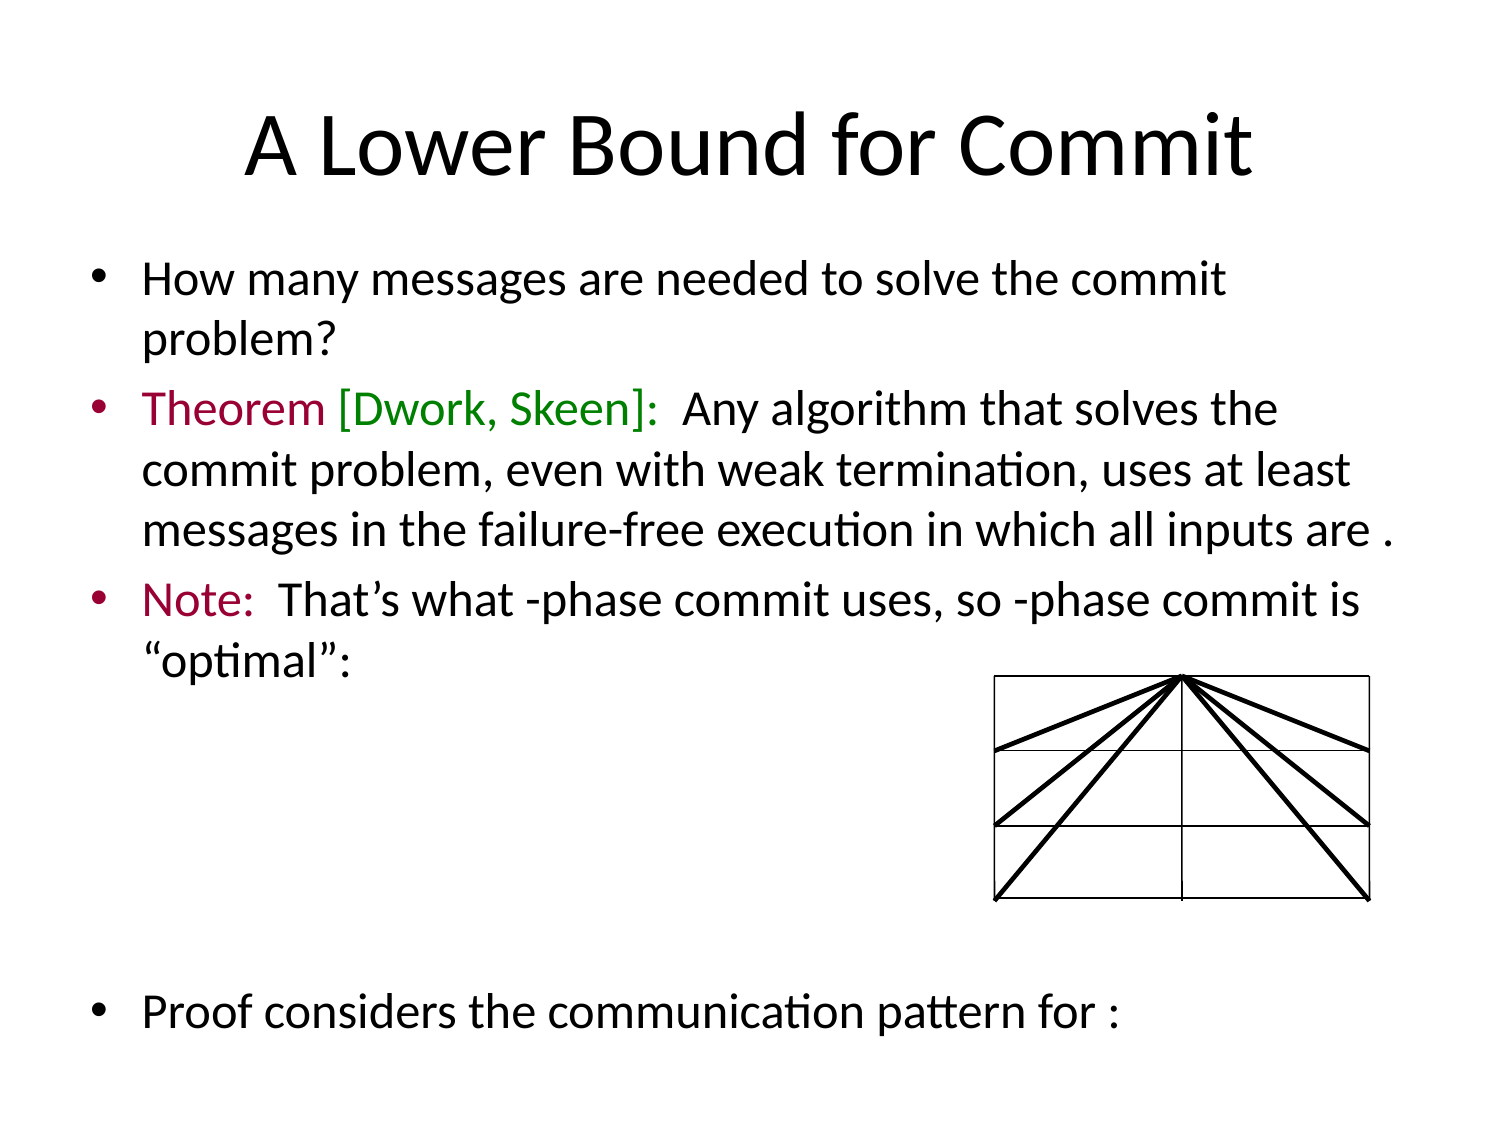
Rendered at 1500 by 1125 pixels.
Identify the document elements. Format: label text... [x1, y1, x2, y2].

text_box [837, 639, 1370, 972]
title A Lower Bound for Commit [75, 45, 1425, 233]
